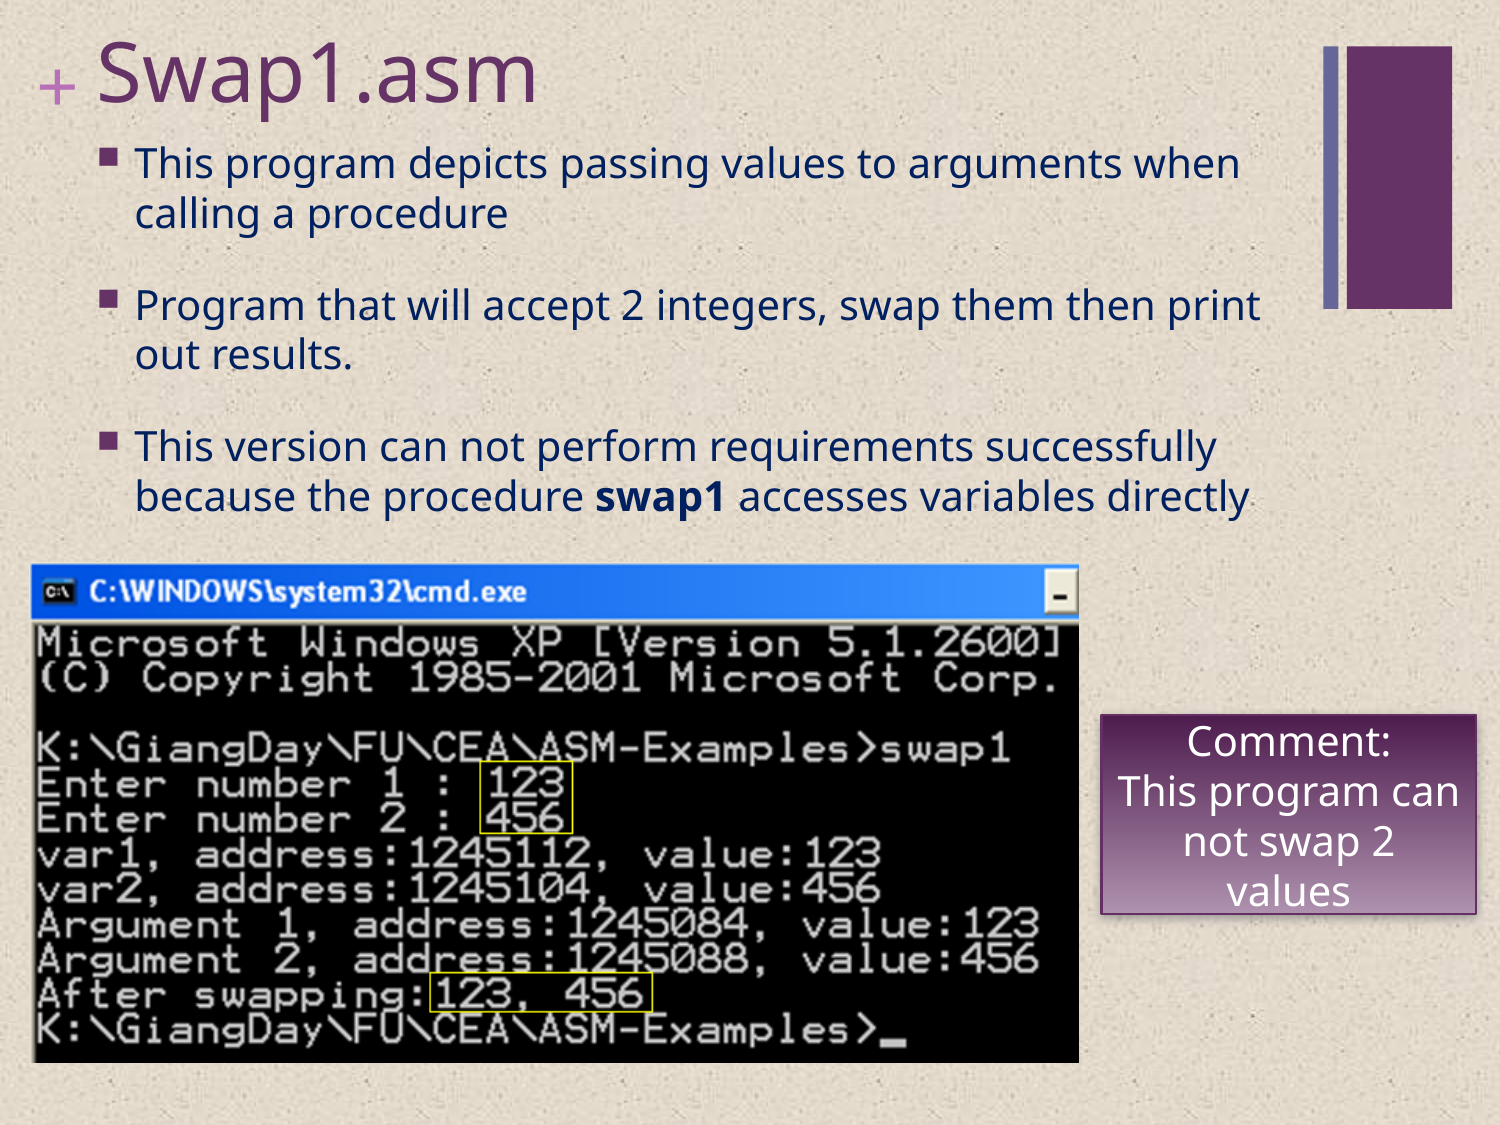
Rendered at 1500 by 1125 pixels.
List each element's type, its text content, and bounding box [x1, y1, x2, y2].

picture [0, 0, 1500, 1125]
title Swap1.asm [81, 11, 1322, 120]
text_box Comment: This program can not swap 2 values [1100, 714, 1477, 915]
list This program depicts passing values to arguments when calling a procedure Program that will accept 2 integers, swap them then print out results. This version can not perform requirements successfully because the procedure swap1 accesses variables directly [81, 128, 1325, 539]
